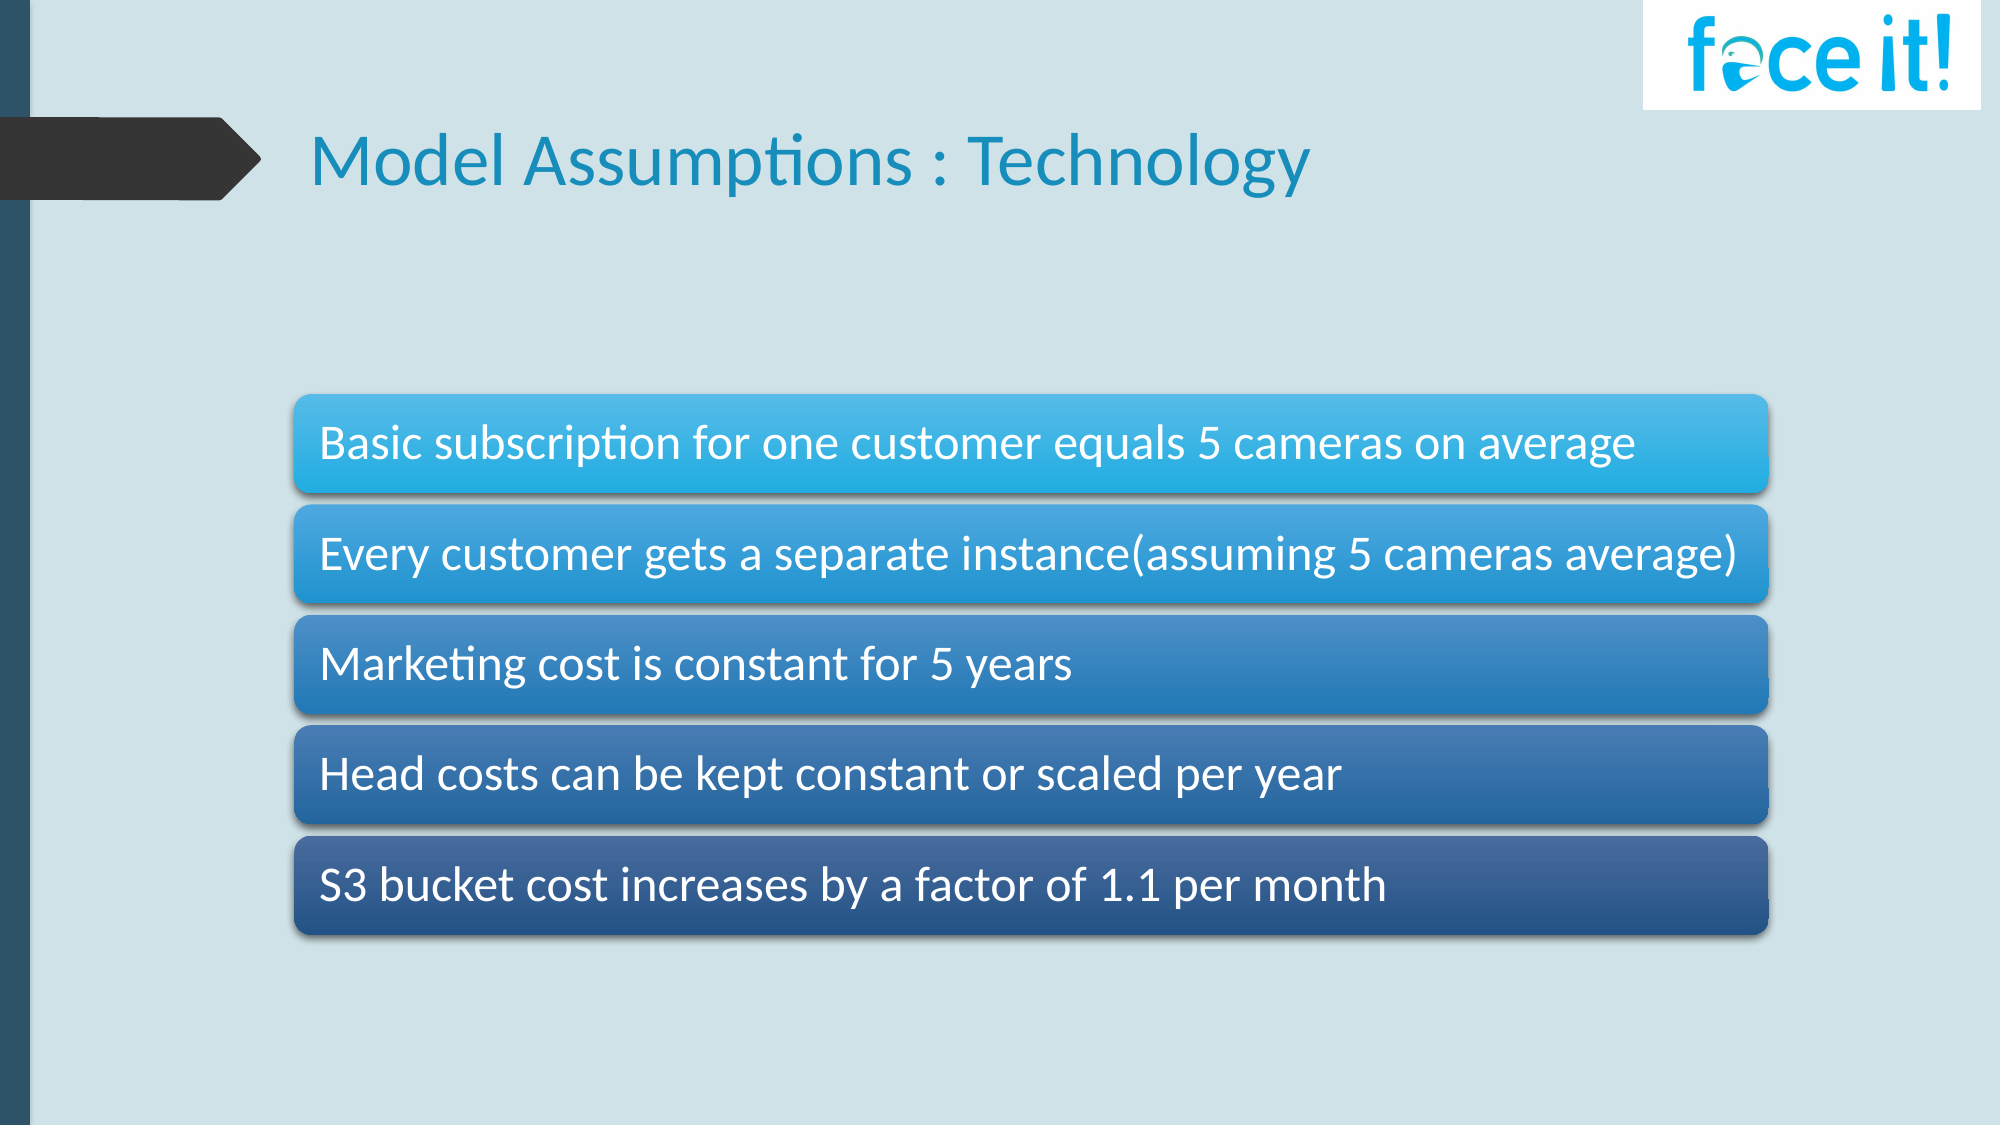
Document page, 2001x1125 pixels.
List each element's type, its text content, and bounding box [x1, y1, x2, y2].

text_box [0, 117, 262, 201]
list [294, 364, 1769, 965]
text_box [0, 200, 31, 1125]
picture [1642, 0, 1981, 111]
title Model Assumptions : Technology [294, 102, 1888, 313]
text_box [31, 0, 2000, 1125]
text_box [0, 0, 31, 117]
